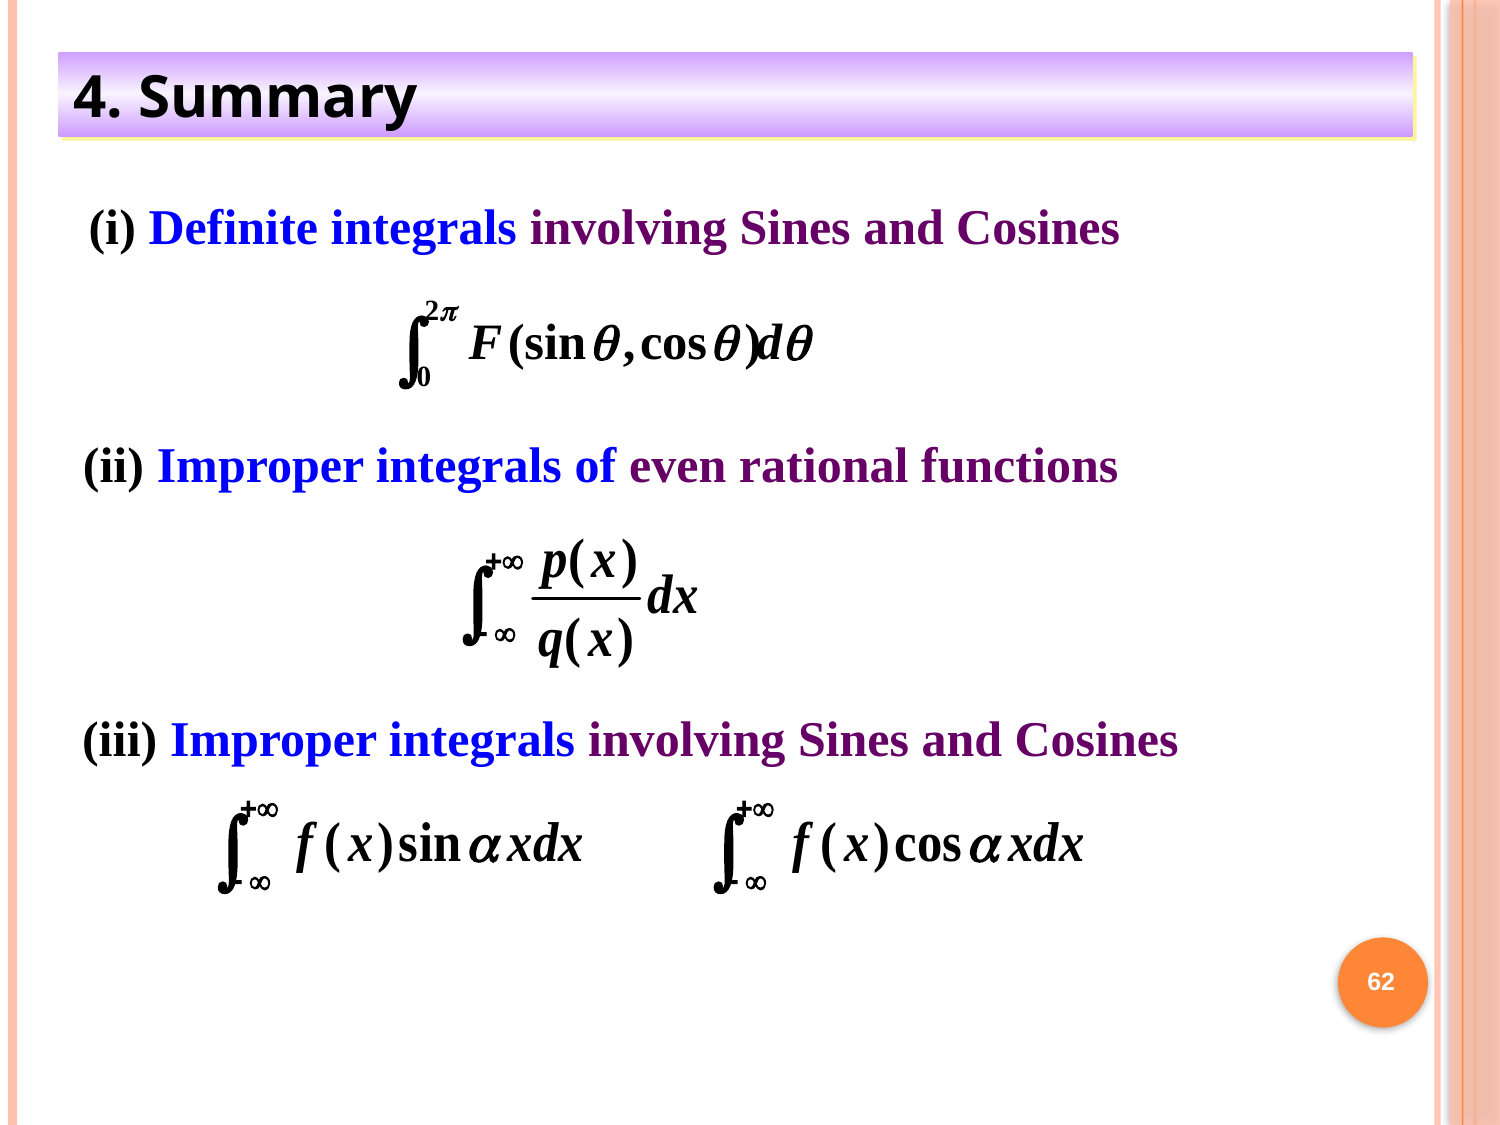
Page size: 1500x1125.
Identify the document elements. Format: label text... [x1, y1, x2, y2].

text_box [201, 781, 595, 901]
slide_number 62 [1331, 937, 1432, 1023]
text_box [446, 520, 708, 676]
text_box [383, 286, 826, 403]
text_box (ii) Improper integrals of even rational functions [68, 424, 1350, 500]
text_box (i) Definite integrals involving Sines and Cosines [73, 187, 1136, 263]
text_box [697, 781, 1095, 901]
text_box 4. Summary [58, 52, 1413, 137]
text_box (iii) Improper integrals involving Sines and Cosines [67, 680, 1194, 774]
